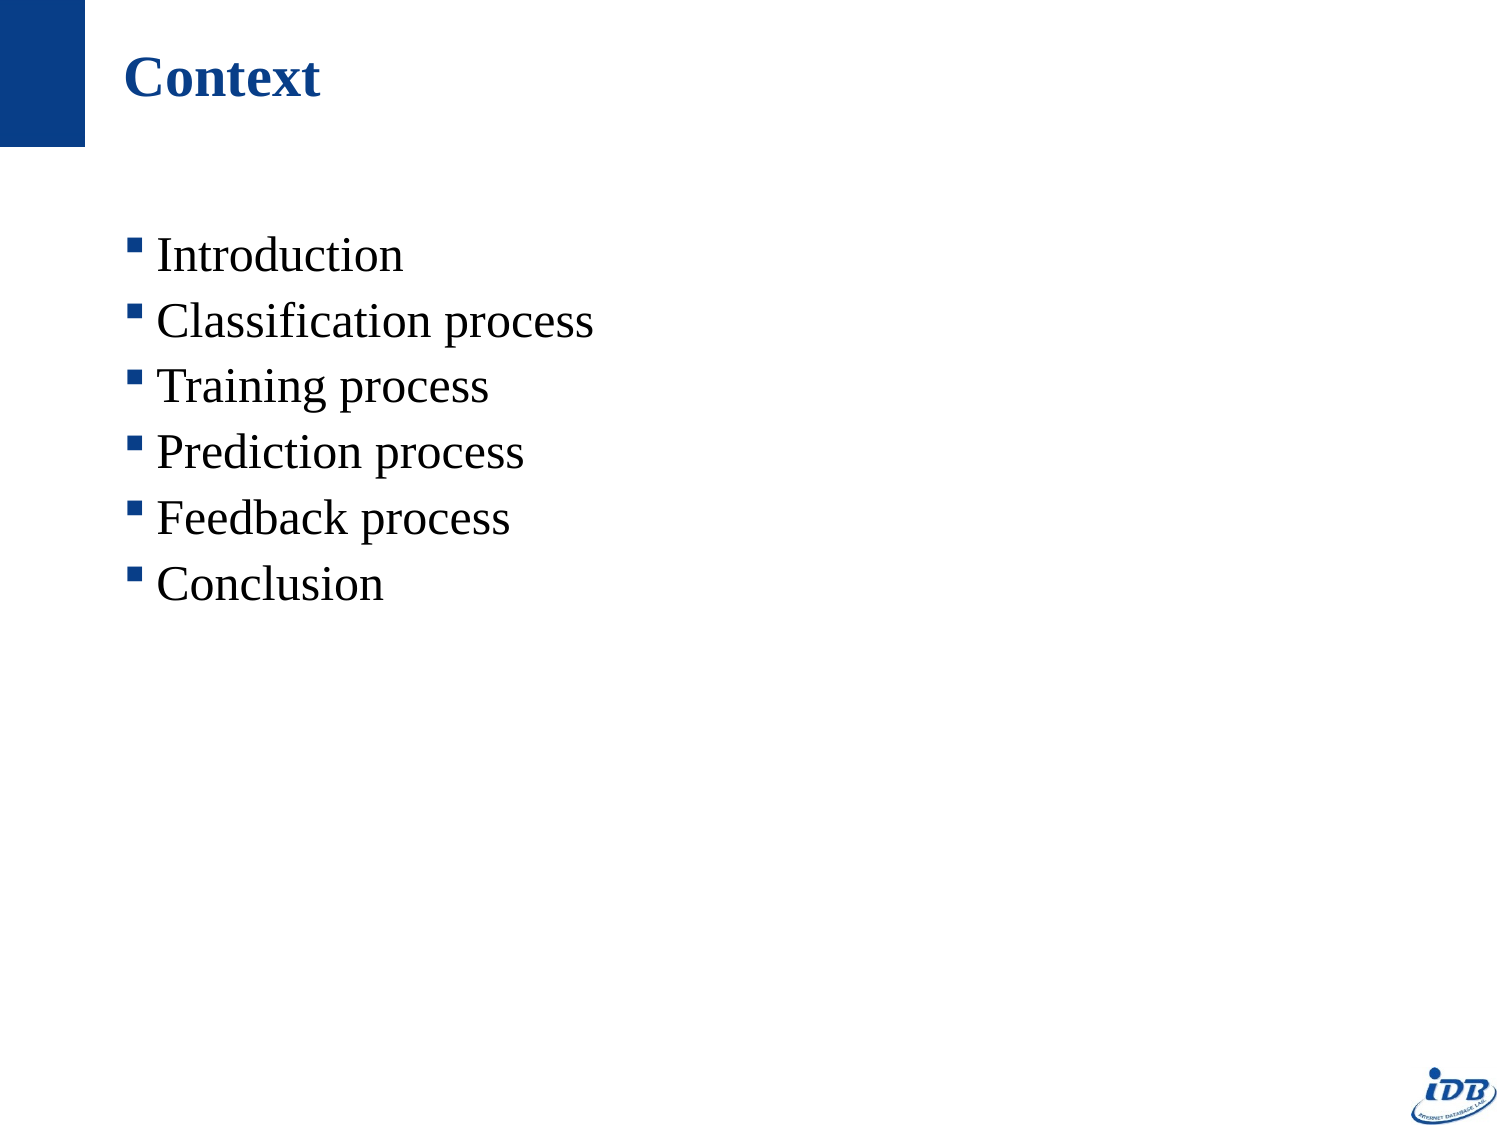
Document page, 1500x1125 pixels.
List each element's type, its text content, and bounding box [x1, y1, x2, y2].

list Introduction Classification process Training process Prediction process Feedback process Conclusion [108, 220, 1471, 1079]
picture [0, 0, 85, 147]
title Context [108, 15, 1379, 140]
picture [1411, 1067, 1497, 1125]
